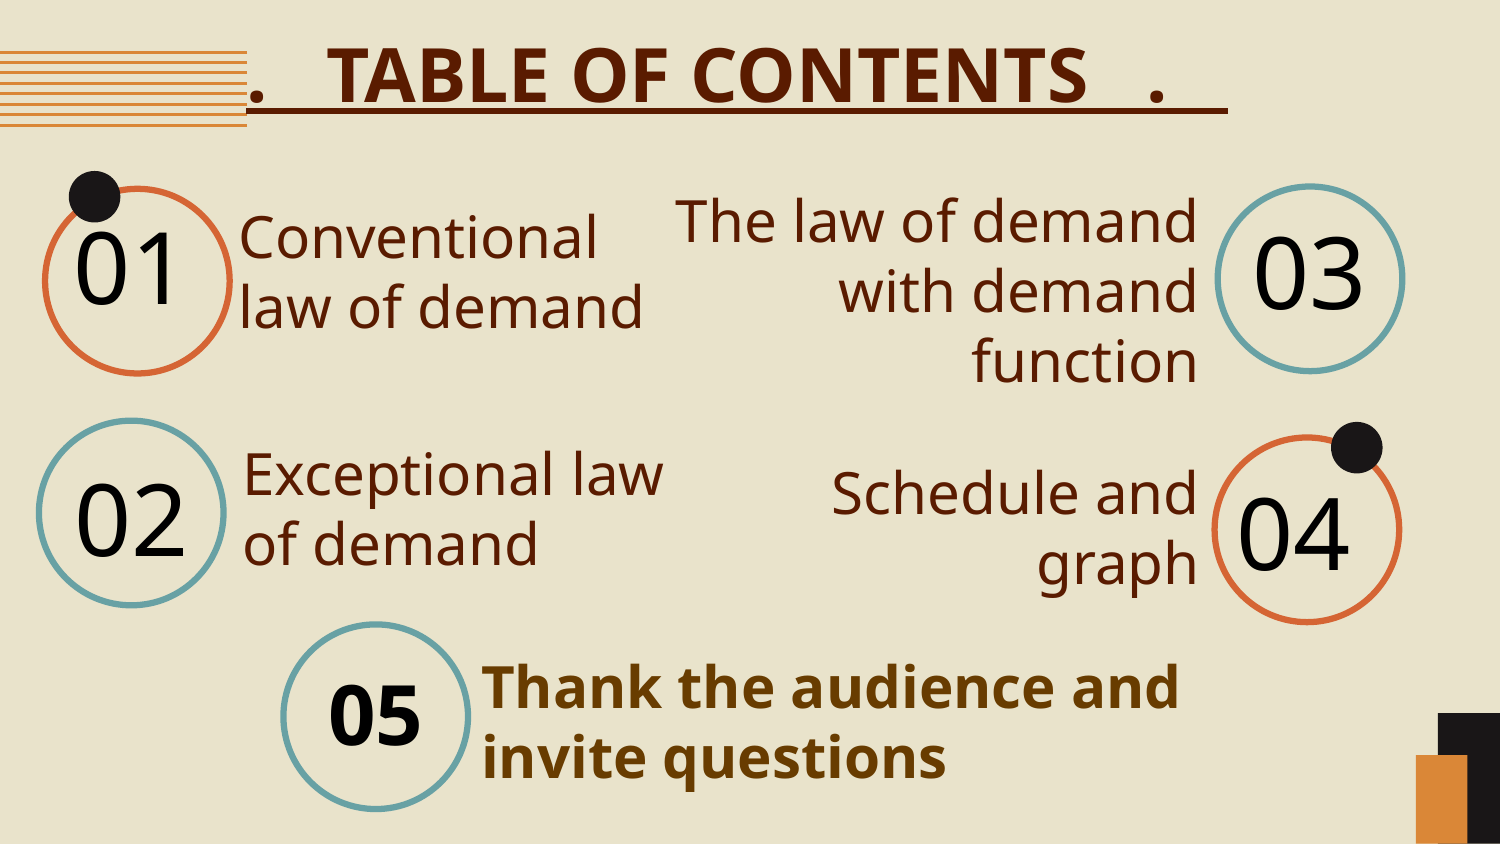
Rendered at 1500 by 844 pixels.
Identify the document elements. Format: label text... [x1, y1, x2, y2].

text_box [44, 170, 230, 374]
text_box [1214, 421, 1400, 623]
title . TABLE OF CONTENTS . [180, 12, 1294, 133]
subtitle Exceptional law of demand [227, 422, 690, 533]
subtitle The law of demand with demand function [647, 168, 1214, 468]
title 04 [1201, 349, 1386, 606]
subtitle Conventional law of demand [234, 185, 647, 297]
title 03 [1217, 195, 1403, 345]
text_box 05 [306, 654, 446, 770]
text_box Thank the audience and invite questions [466, 642, 1307, 798]
title 02 [39, 442, 224, 592]
subtitle Schedule and graph [690, 441, 1201, 552]
